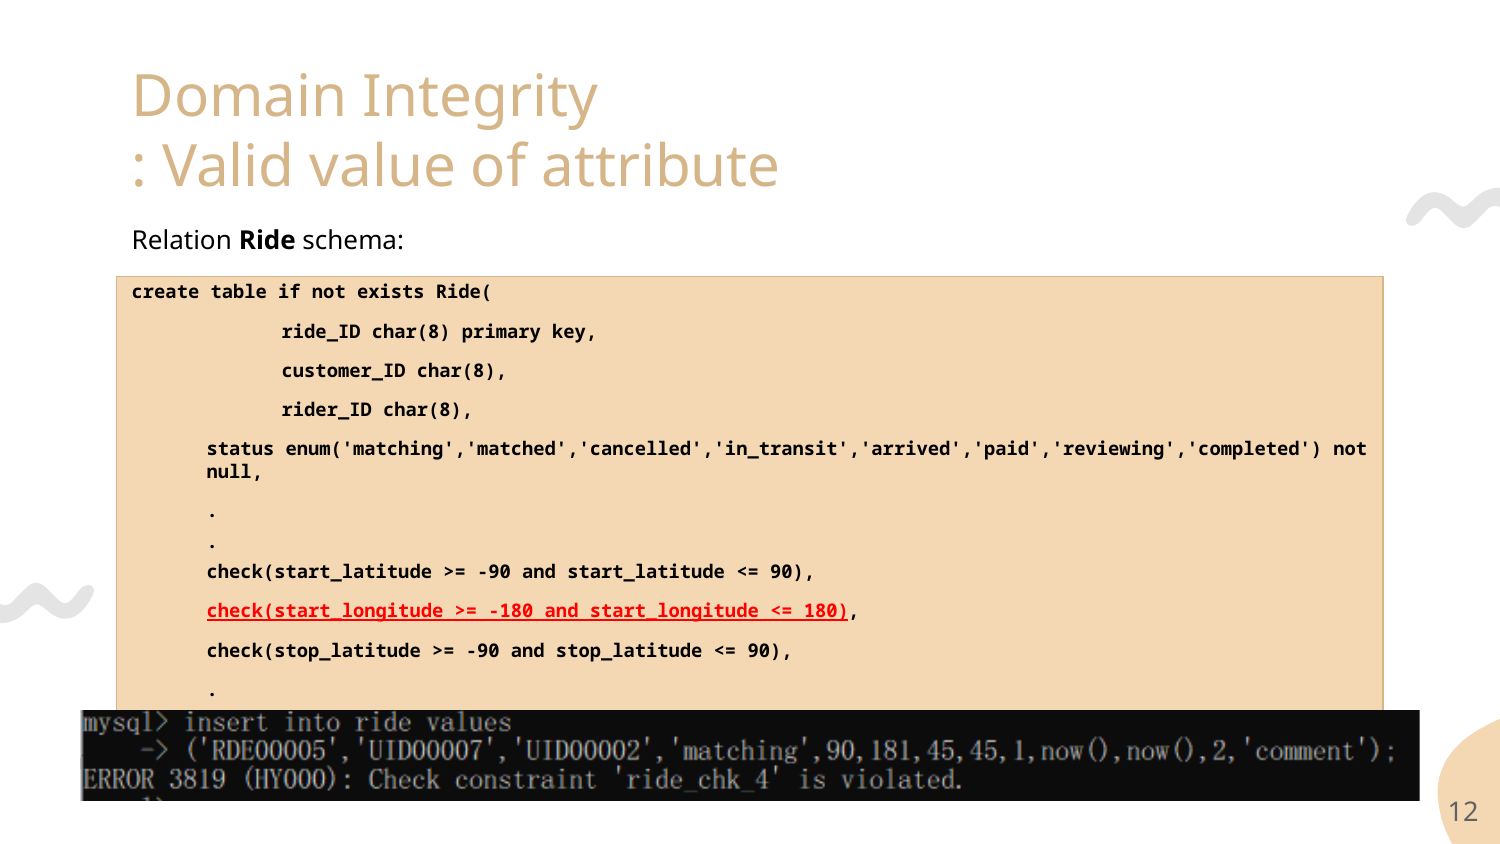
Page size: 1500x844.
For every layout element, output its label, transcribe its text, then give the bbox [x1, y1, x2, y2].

title Domain Integrity : Valid value of attribute [116, 87, 1384, 169]
list Relation Ride schema: create table if not exists Ride( ride_ID char(8) primary key, customer_ID char(8), rider_ID char(8), status enum('matching','matched','cancelled','in_transit','arrived','paid','reviewing','completed') not null, . . check(start_latitude >= -90 and start_latitude <= 90), check(start_longitude >= -180 and start_longitude <= 180), check(stop_latitude >= -90 and stop_latitude <= 90), . . [116, 208, 1384, 709]
picture [79, 710, 1420, 801]
slide_number ‹#› [1403, 779, 1494, 844]
